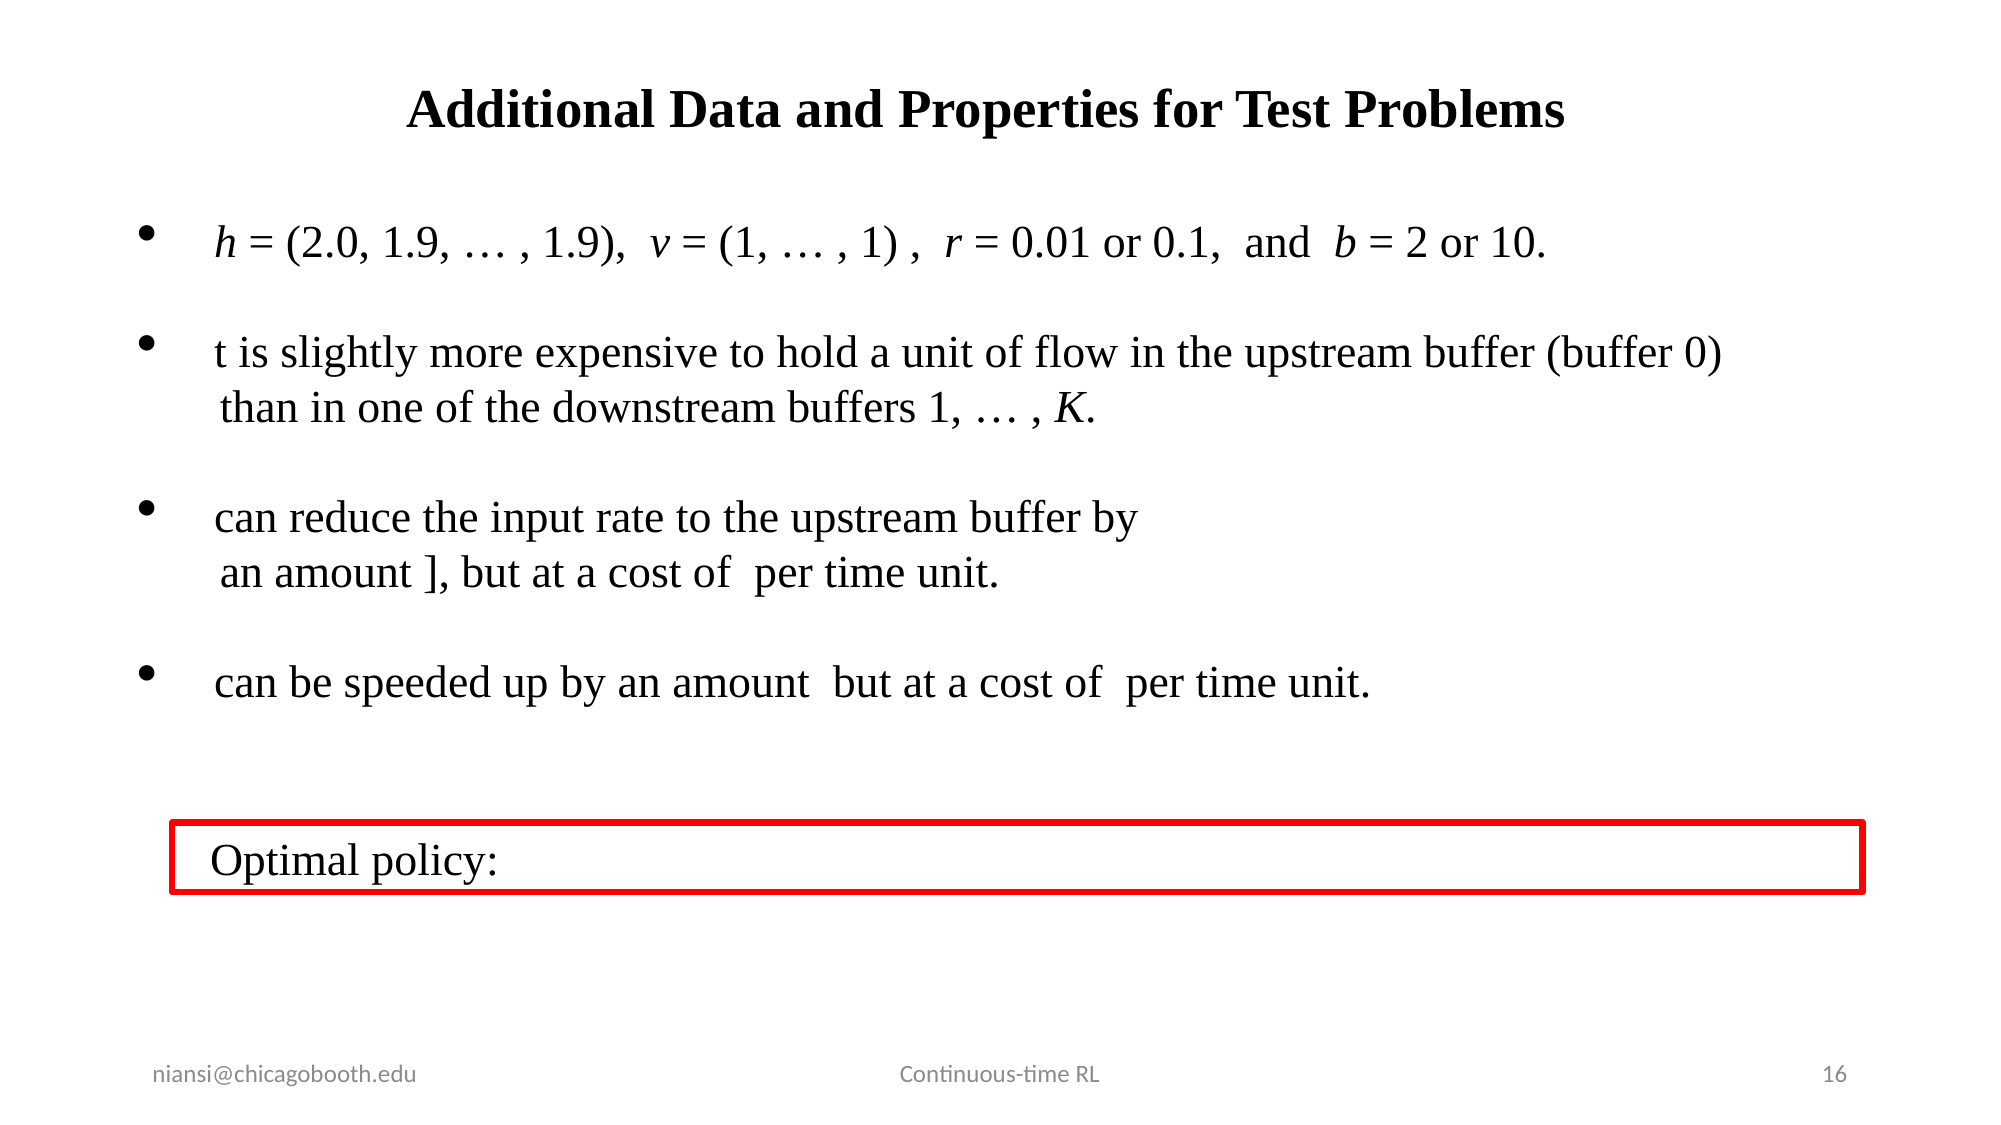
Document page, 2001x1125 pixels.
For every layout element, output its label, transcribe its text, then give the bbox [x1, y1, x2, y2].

footer Continuous-time RL [662, 1042, 1338, 1103]
slide_number niansi@chicagobooth.edu [137, 1042, 588, 1103]
slide_number 16 [1412, 1042, 1863, 1103]
text_box Additional Data and Properties for Test Problems [391, 72, 1666, 195]
